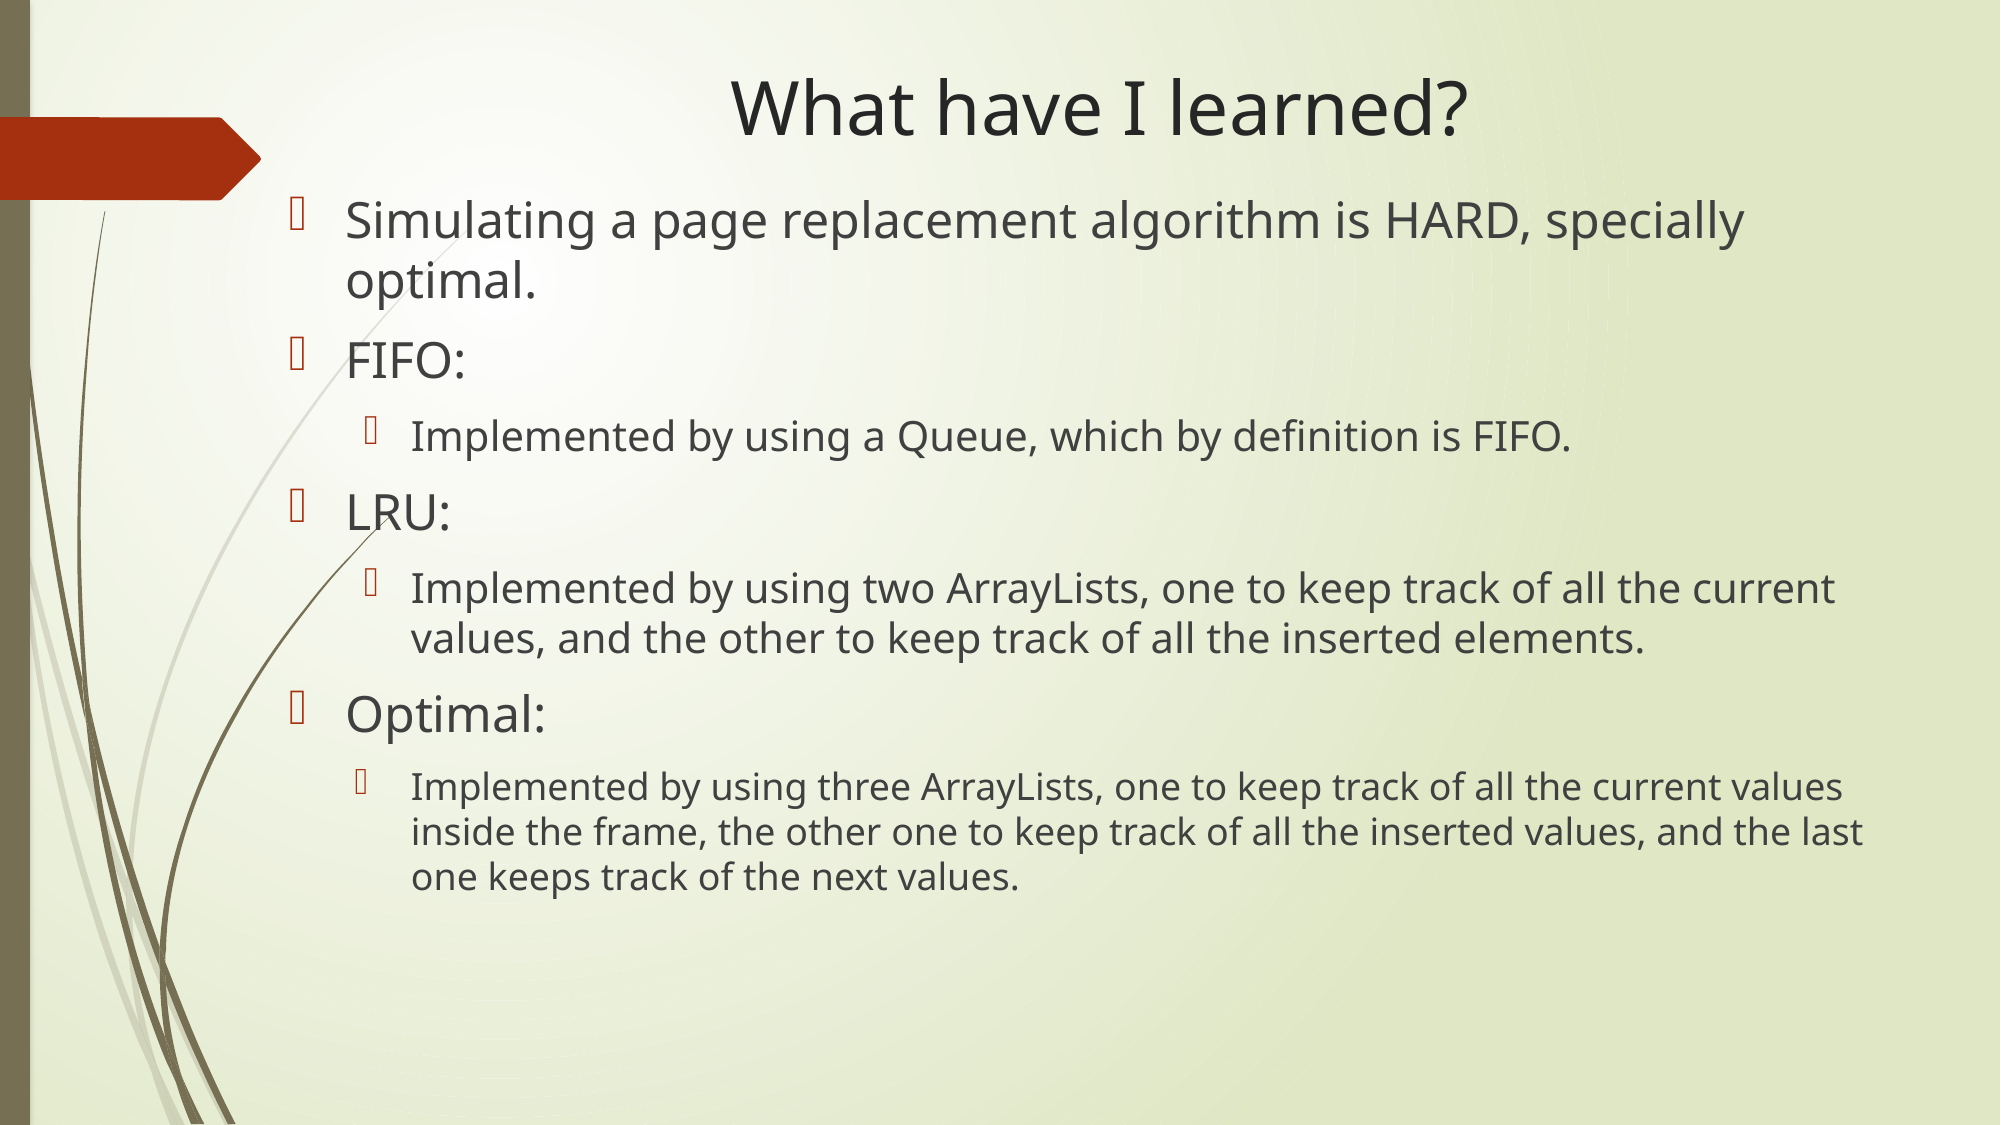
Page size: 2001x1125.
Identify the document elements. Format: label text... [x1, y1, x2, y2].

title What have I learned? [715, 53, 1584, 180]
list Simulating a page replacement algorithm is HARD, specially optimal. FIFO: Implemented by using a Queue, which by definition is FIFO. LRU: Implemented by using two ArrayLists, one to keep track of all the current values, and the other to keep track of all the inserted elements. Optimal: Implemented by using three ArrayLists, one to keep track of all the current values inside the frame, the other one to keep track of all the inserted values, and the last one keeps track of the next values. [273, 180, 1888, 988]
